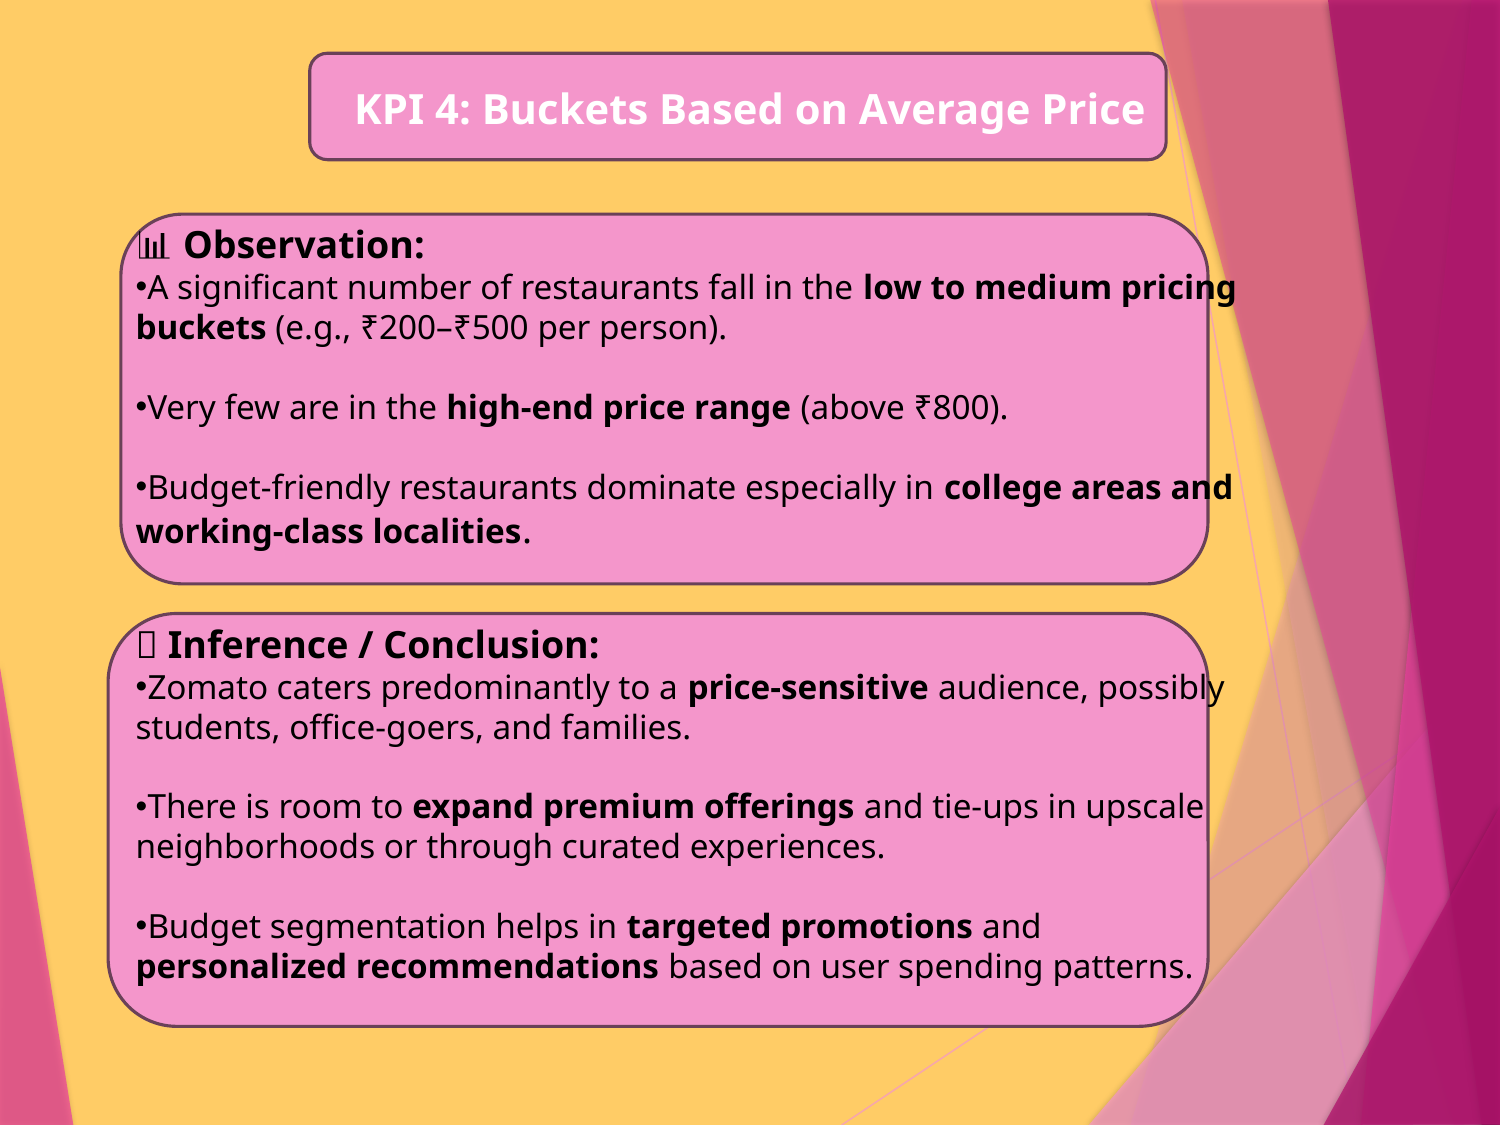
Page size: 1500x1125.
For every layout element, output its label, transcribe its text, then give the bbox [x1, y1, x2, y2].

text_box [308, 51, 1168, 162]
text_box 📊 Observation: A significant number of restaurants fall in the low to medium pricing buckets (e.g., ₹200–₹500 per person). Very few are in the high-end price range (above ₹800). Budget-friendly restaurants dominate especially in college areas and working-class localities. [120, 214, 1307, 559]
text_box [106, 640, 120, 999]
text_box [131, 559, 1198, 586]
text_box KPI 4: Buckets Based on Average Price [339, 75, 1161, 140]
text_box 🧠 Inference / Conclusion: Zomato caters predominantly to a price-sensitive audience, possibly students, office-goers, and families. There is room to expand premium offerings and tie-ups in upscale neighborhoods or through curated experiences. Budget segmentation helps in targeted promotions and personalized recommendations based on user spending patterns. [120, 613, 1244, 1043]
